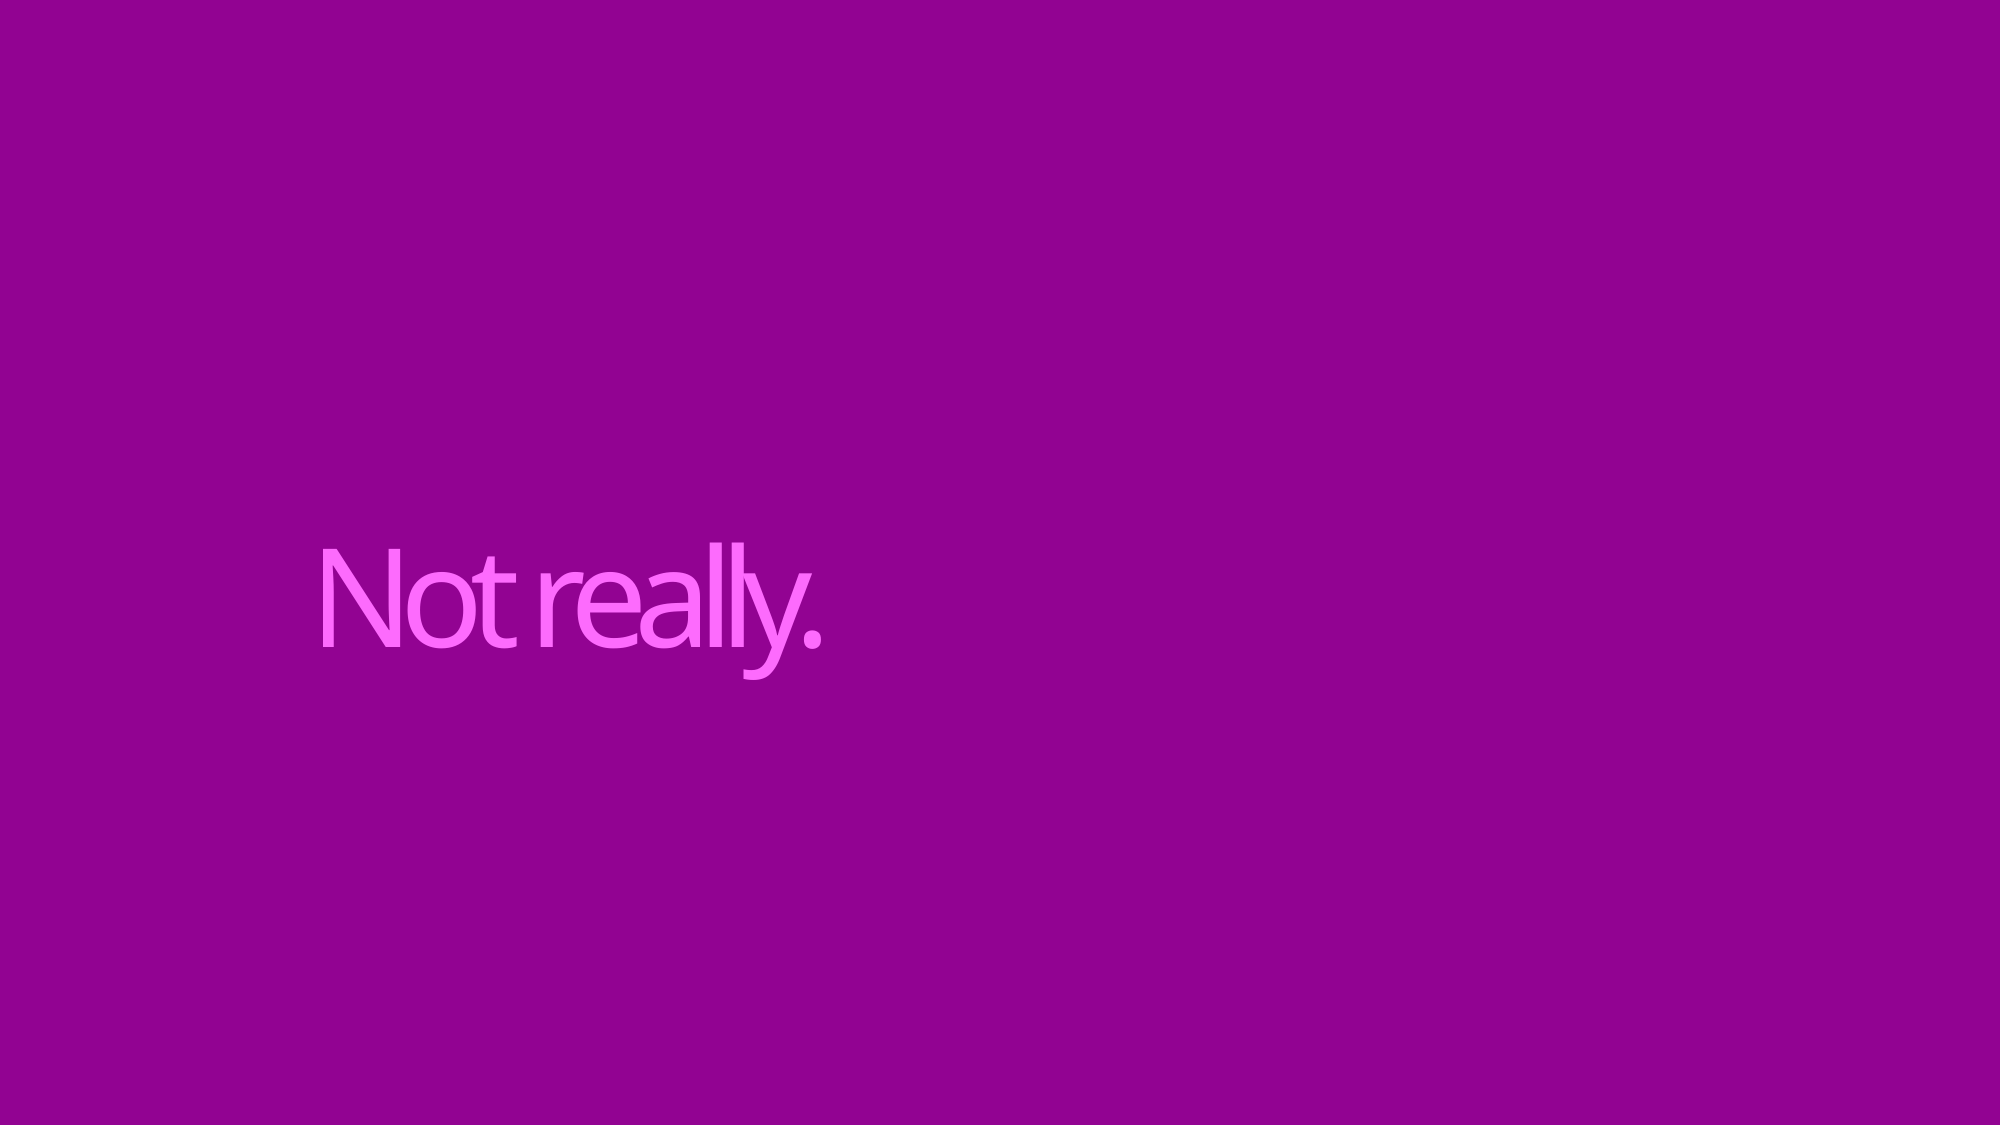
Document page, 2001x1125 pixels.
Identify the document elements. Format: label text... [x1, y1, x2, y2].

list Not really. [309, 528, 1766, 738]
